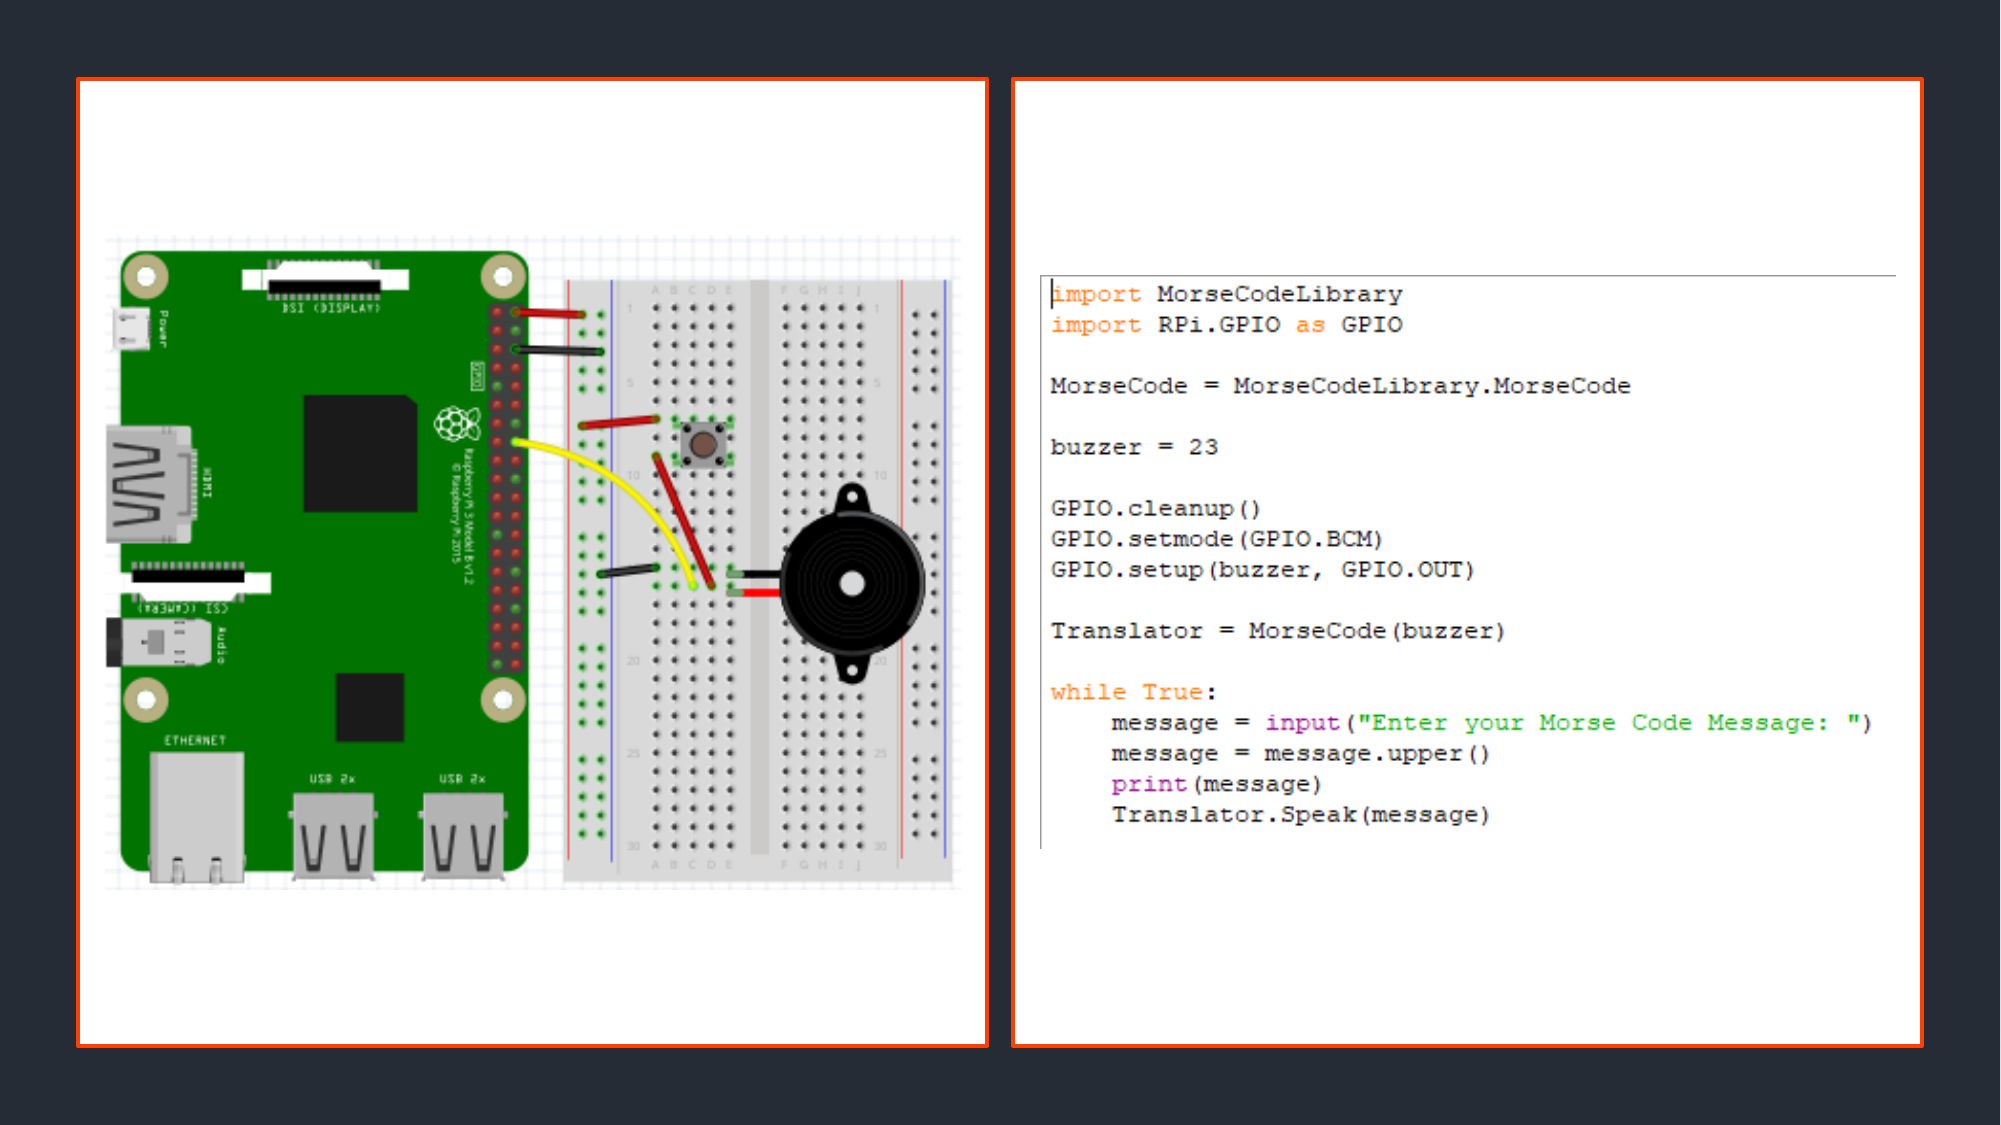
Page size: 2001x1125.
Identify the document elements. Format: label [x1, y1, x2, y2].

picture [105, 235, 961, 890]
picture [1040, 275, 1896, 849]
text_box [0, 0, 2000, 1125]
text_box [1012, 77, 1923, 1047]
text_box [77, 77, 988, 1048]
